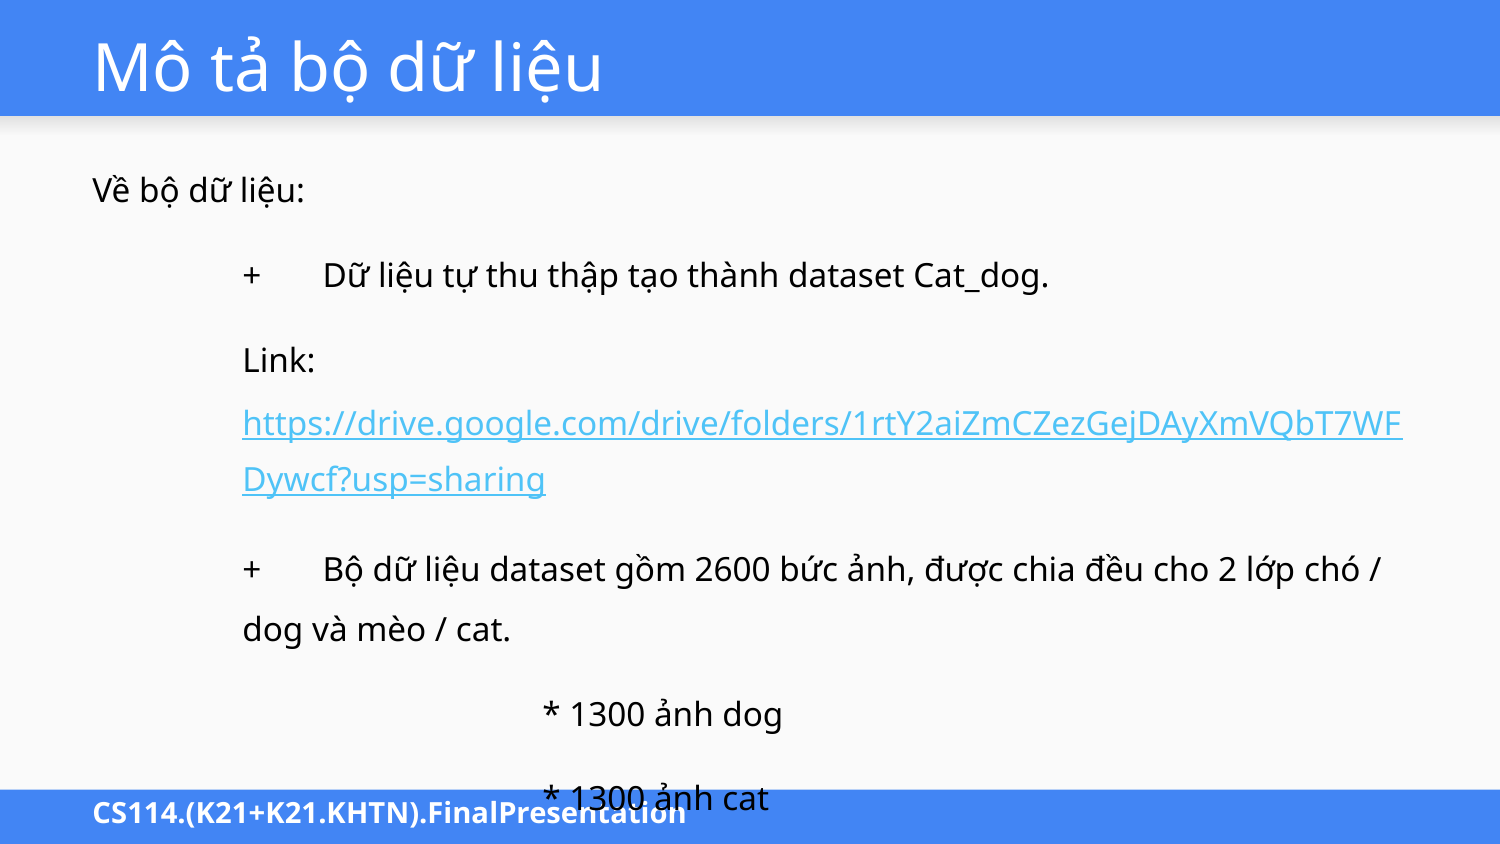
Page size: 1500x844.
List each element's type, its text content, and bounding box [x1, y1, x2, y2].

list Về bộ dữ liệu: + Dữ liệu tự thu thập tạo thành dataset Cat_dog. Link:https://drive.google.com/drive/folders/1rtY2aiZmCZezGejDAyXmVQbT7WFDywcf?usp=sharing + Bộ dữ liệu dataset gồm 2600 bức ảnh, được chia đều cho 2 lớp chó / dog và mèo / cat. * 1300 ảnh dog * 1300 ảnh cat [77, 134, 1427, 776]
title Mô tả bộ dữ liệu [77, 9, 1427, 120]
